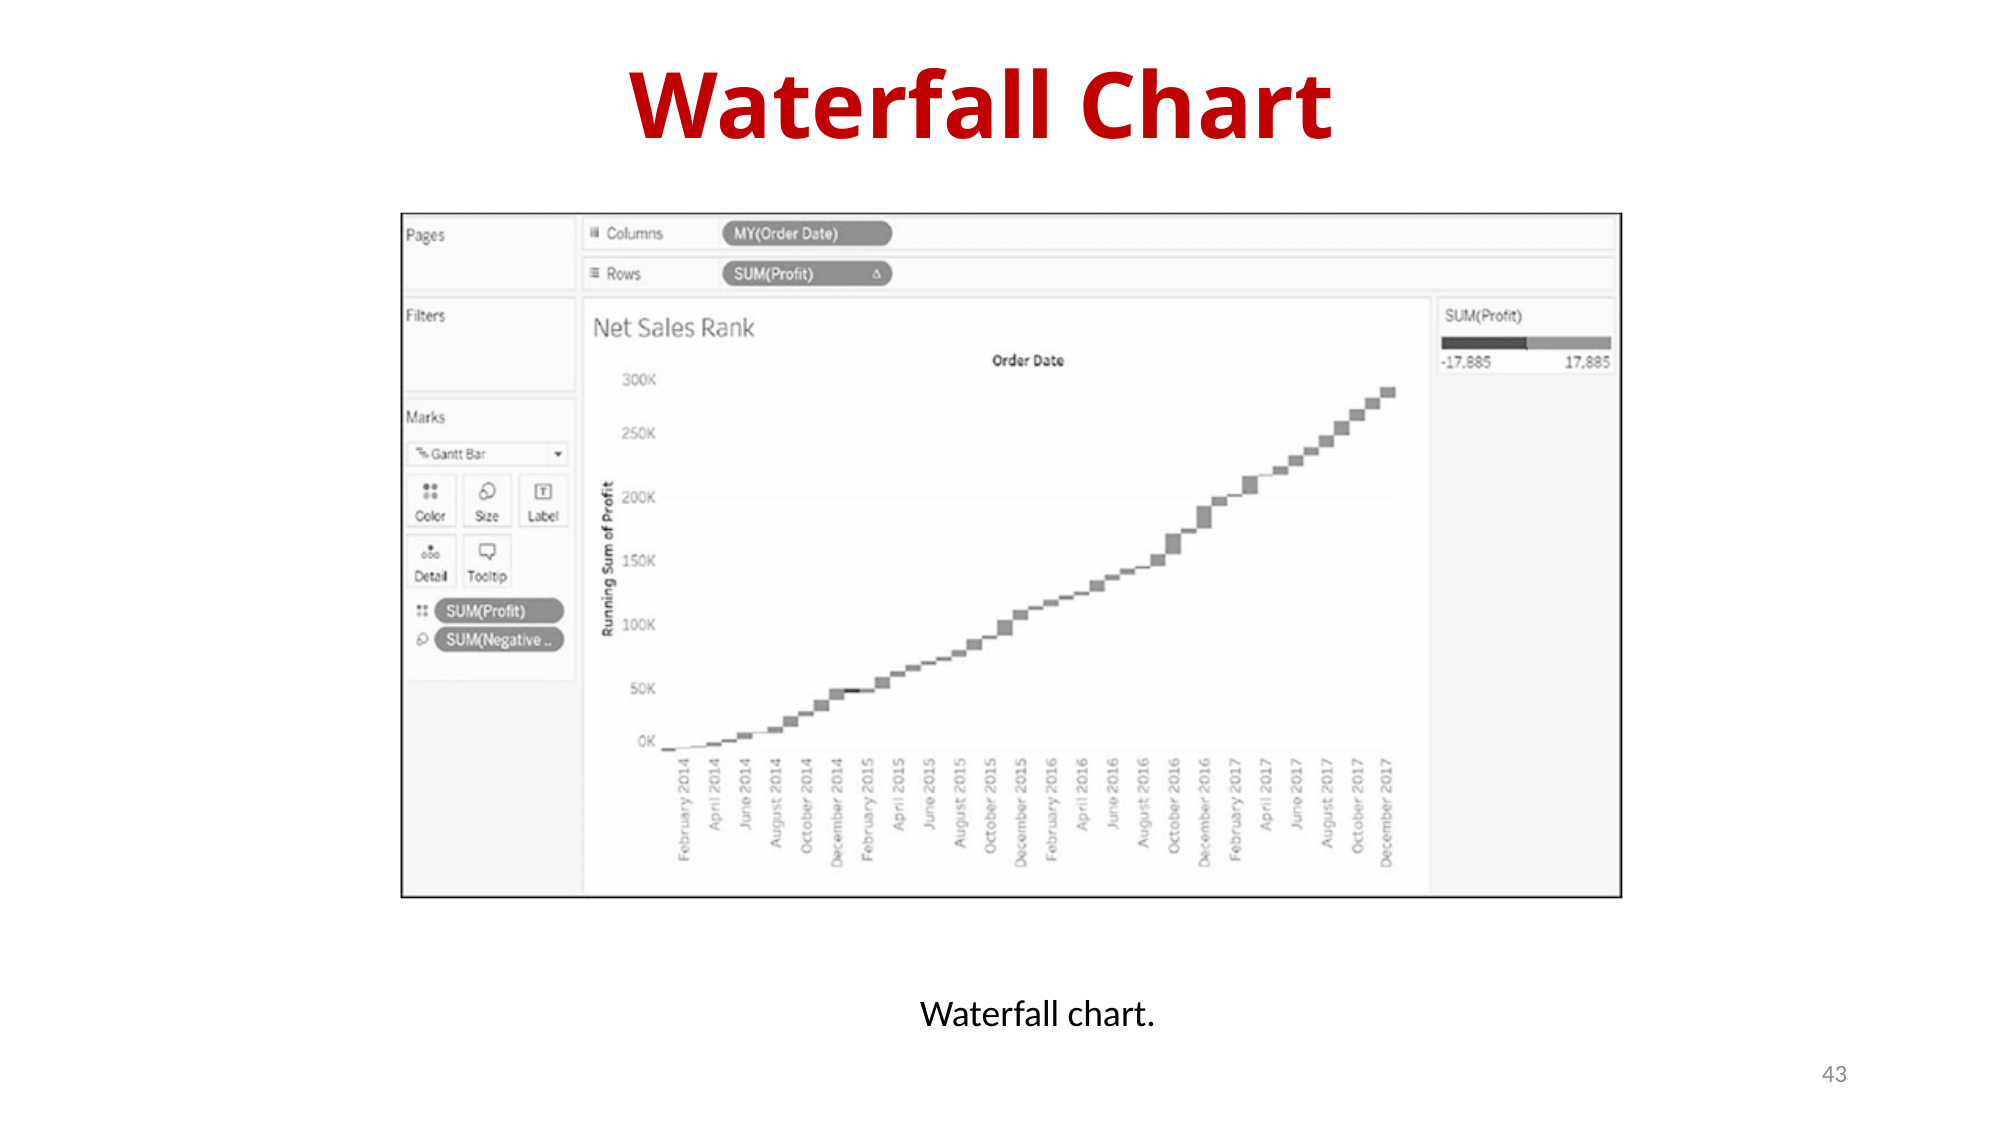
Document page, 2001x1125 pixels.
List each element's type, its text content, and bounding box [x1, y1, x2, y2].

text_box Waterfall chart. [533, 982, 1534, 1042]
slide_number 43 [1412, 1042, 1863, 1103]
title Waterfall Chart [119, 0, 1845, 218]
picture [360, 191, 1654, 942]
